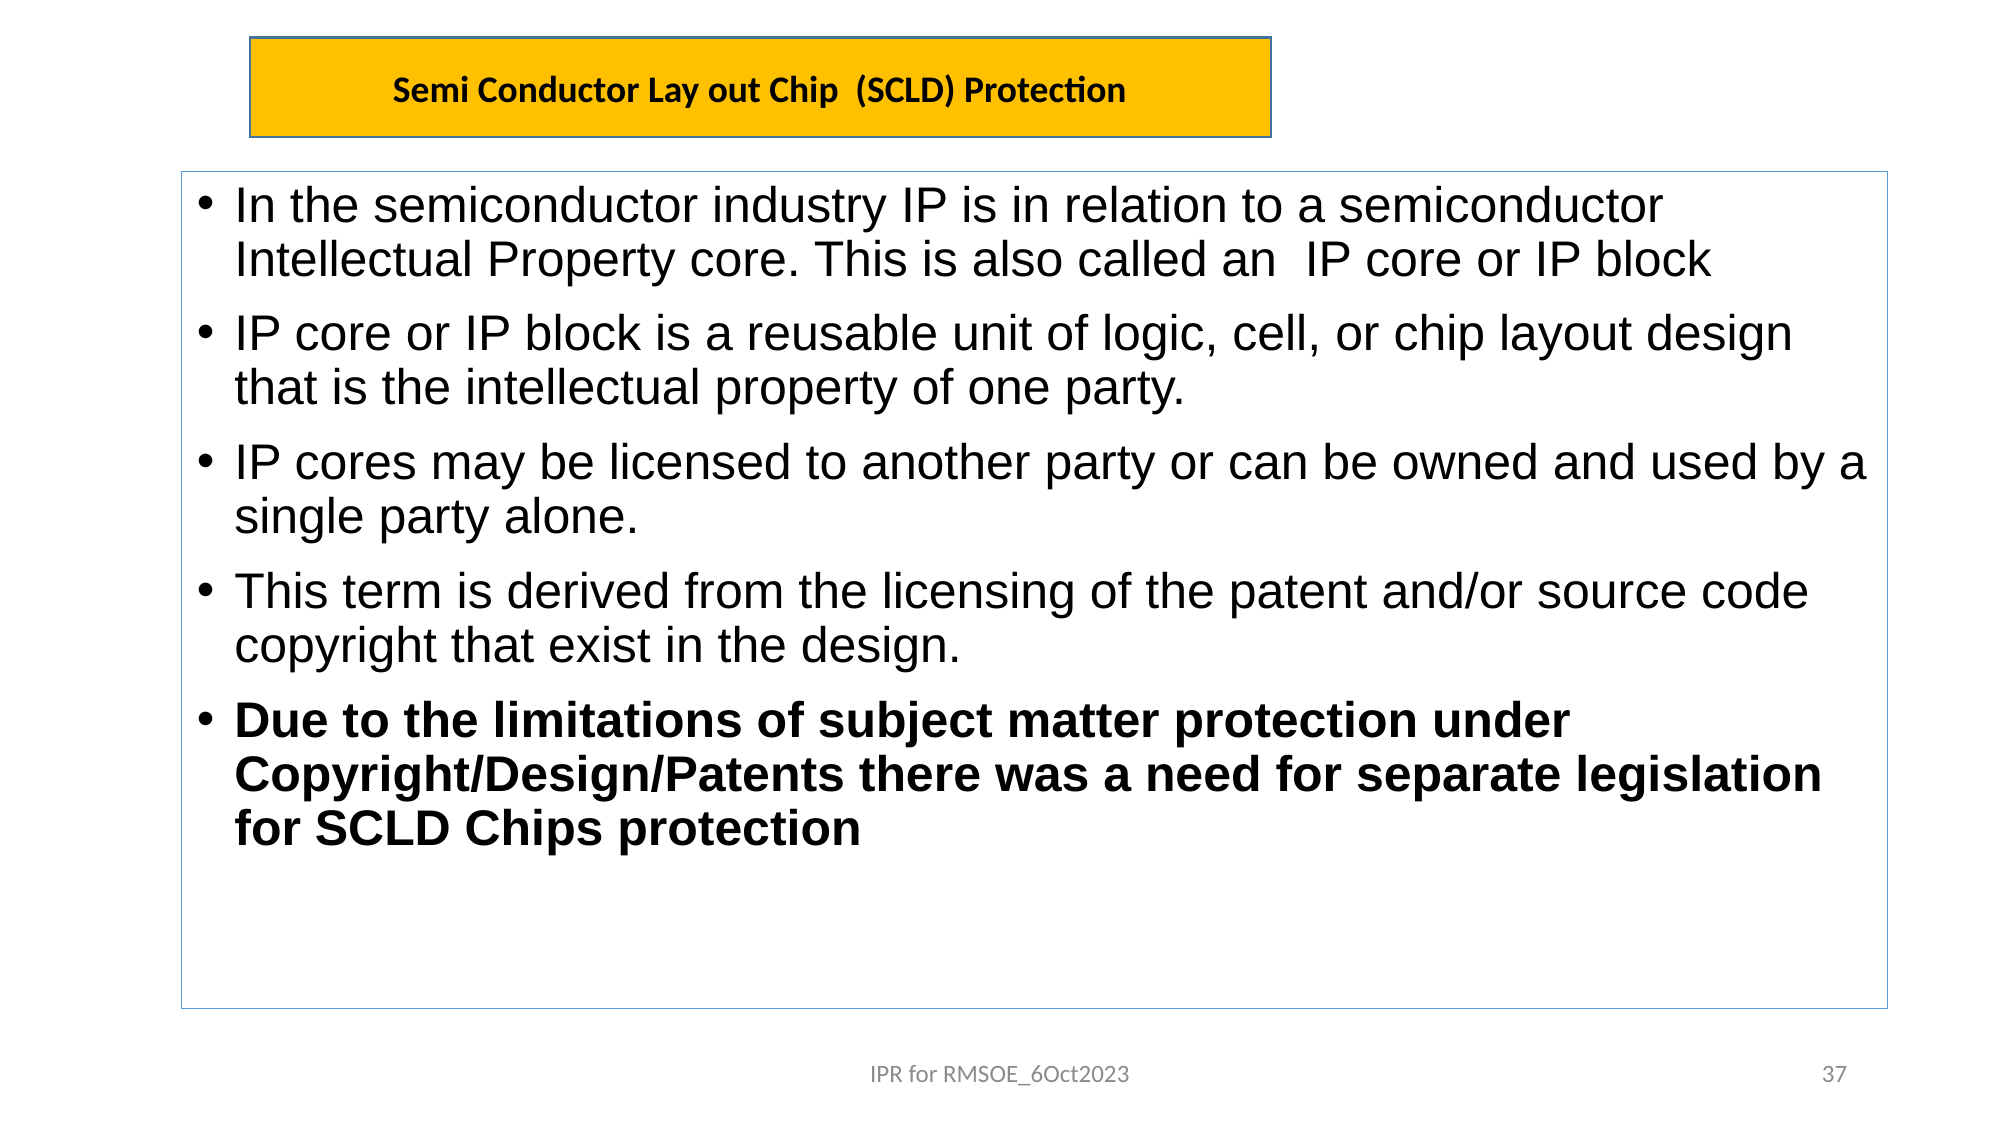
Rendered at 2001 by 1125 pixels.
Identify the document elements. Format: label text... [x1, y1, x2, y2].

slide_number 37 [1412, 1042, 1863, 1103]
text_box Semi Conductor Lay out Chip (SCLD) Protection [249, 36, 1272, 138]
list In the semiconductor industry IP is in relation to a semiconductor Intellectual Property core. This is also called an IP core or IP block IP core or IP block is a reusable unit of logic, cell, or chip layout design that is the intellectual property of one party. IP cores may be licensed to another party or can be owned and used by a single party alone. This term is derived from the licensing of the patent and/or source code copyright that exist in the design. Due to the limitations of subject matter protection under Copyright/Design/Patents there was a need for separate legislation for SCLD Chips protection [181, 171, 1888, 1009]
footer IPR for RMSOE_6Oct2023 [662, 1042, 1338, 1103]
